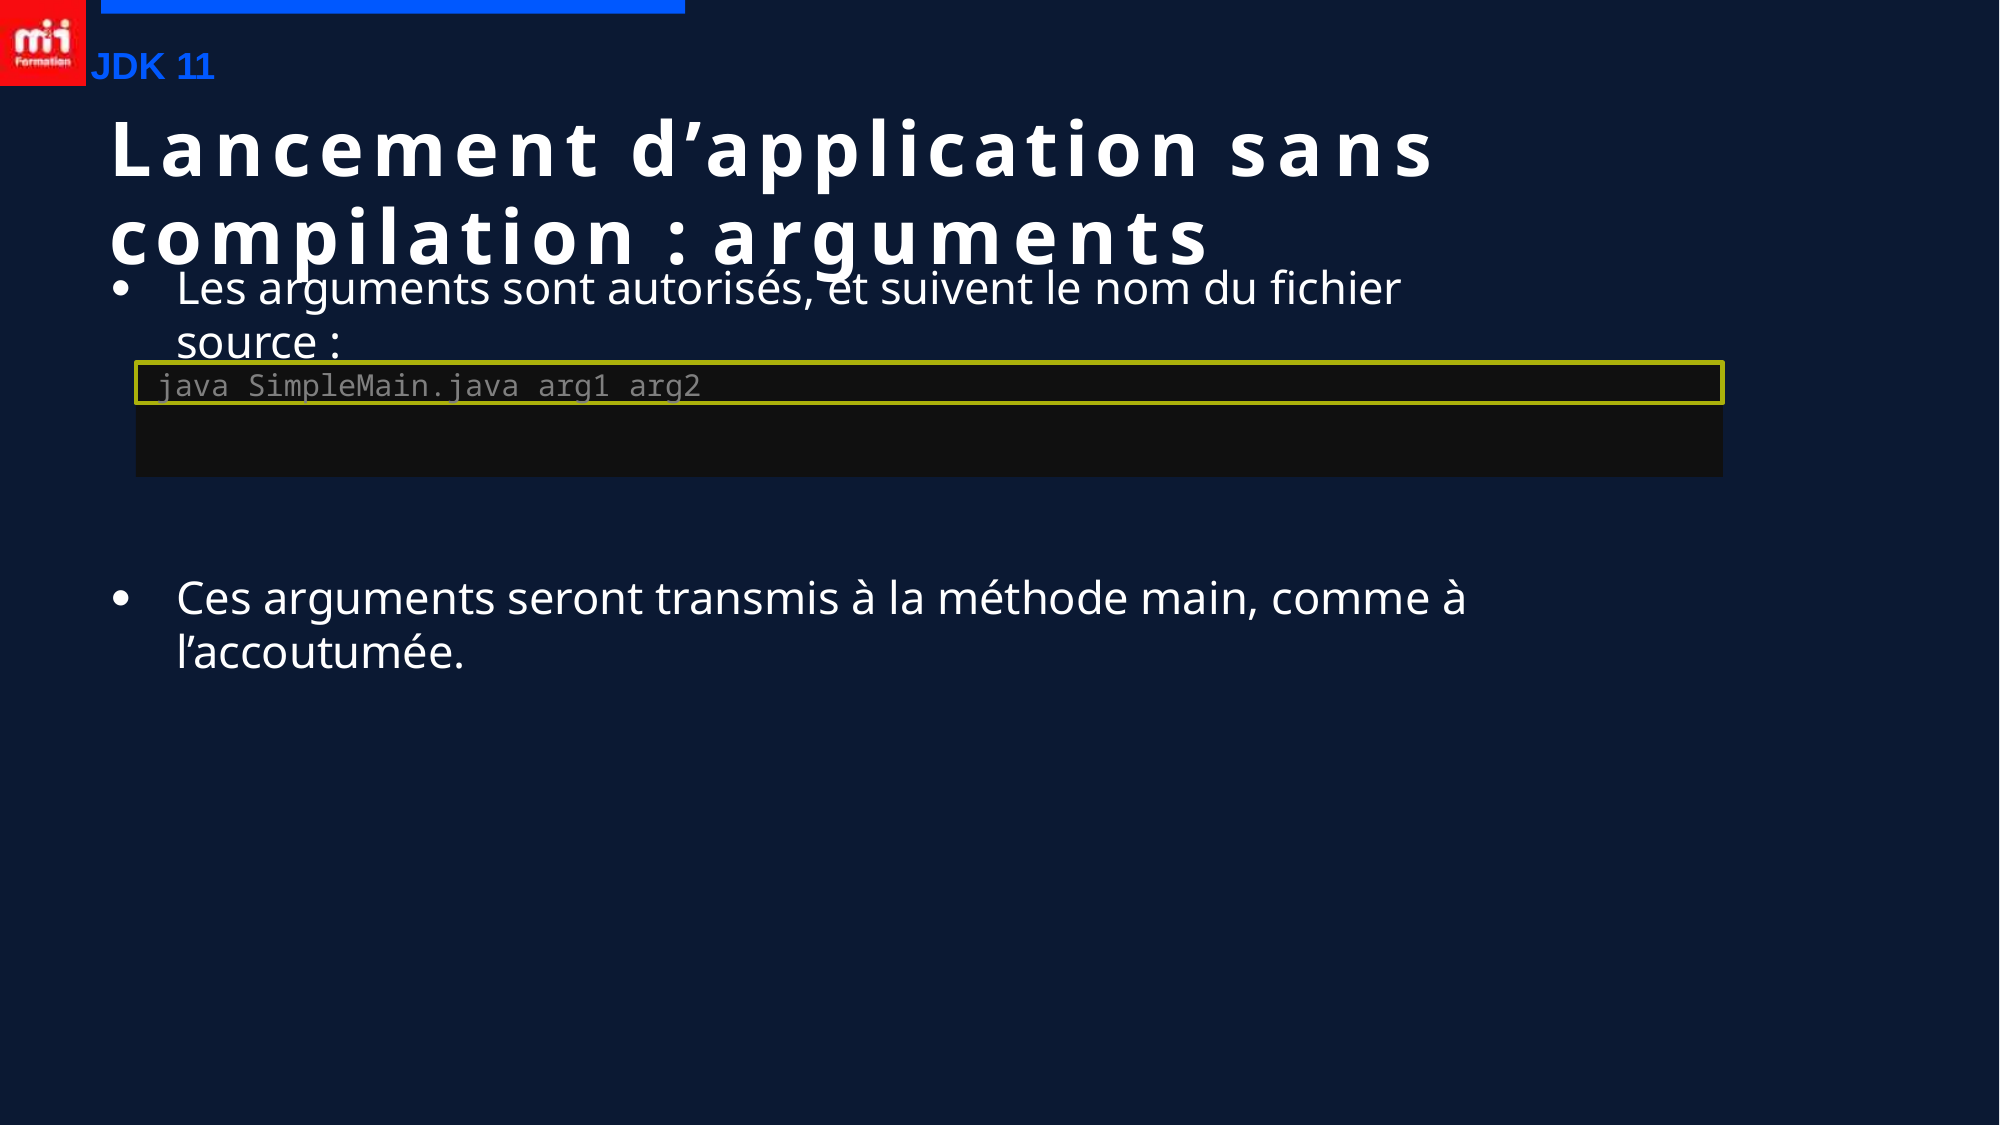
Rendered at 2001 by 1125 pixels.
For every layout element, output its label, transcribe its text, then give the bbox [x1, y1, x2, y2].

title Lancement d’application sans compilation : arguments [106, 96, 1996, 292]
text_box Ces arguments seront transmis à la méthode main, comme à l’accoutumée. [173, 566, 1695, 678]
text_box [135, 403, 1723, 477]
picture [0, 0, 86, 86]
text_box ● [109, 270, 131, 298]
text_box ● [109, 580, 131, 608]
text_box JDK 11 [88, 39, 220, 88]
text_box java SimpleMain.java arg1 arg2 [135, 362, 1723, 403]
text_box Les arguments sont autorisés, et suivent le nom du fichier source : [173, 256, 1509, 362]
